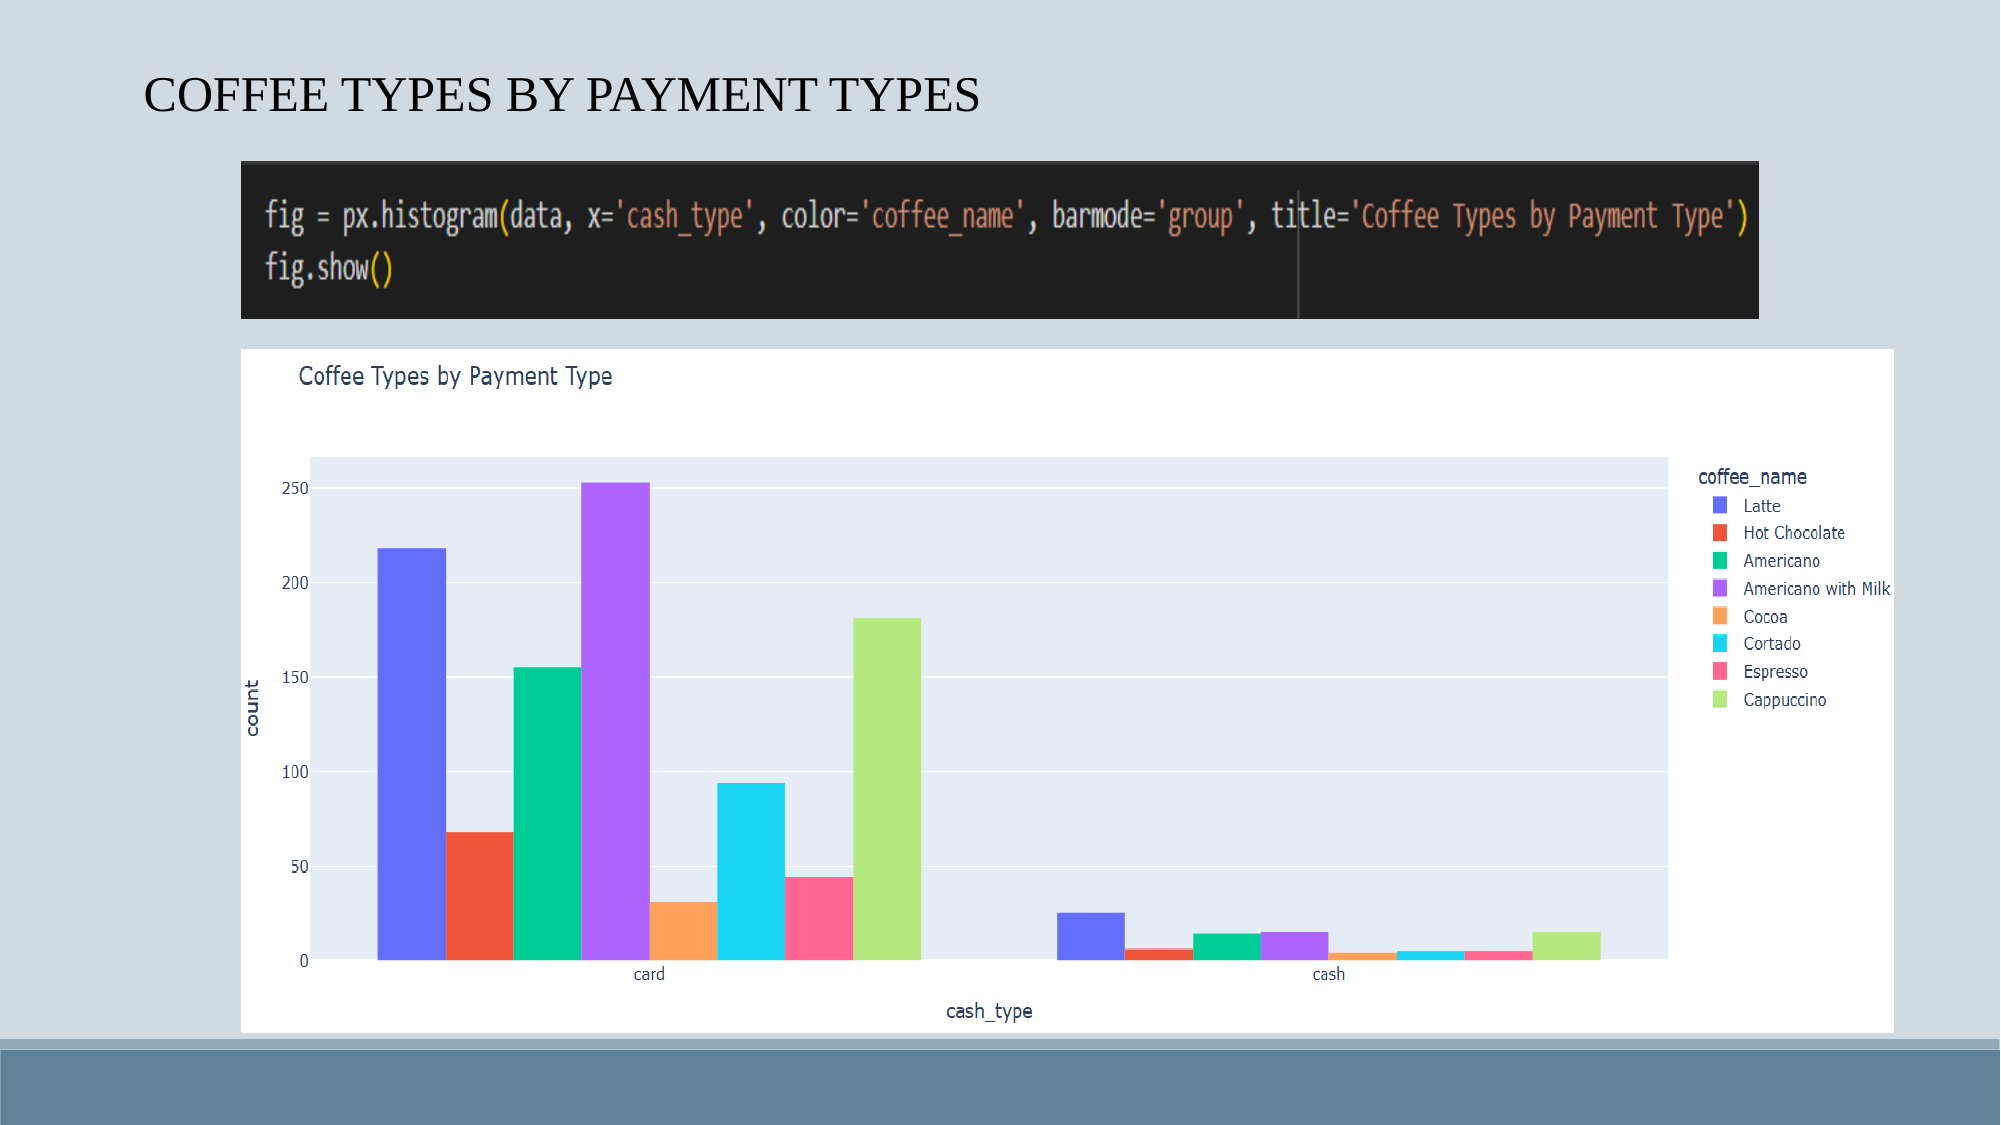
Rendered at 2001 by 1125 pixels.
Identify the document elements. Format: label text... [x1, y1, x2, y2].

picture [240, 161, 1760, 319]
picture [240, 349, 1894, 1033]
text_box COFFEE TYPES BY PAYMENT TYPES [129, 54, 1453, 130]
